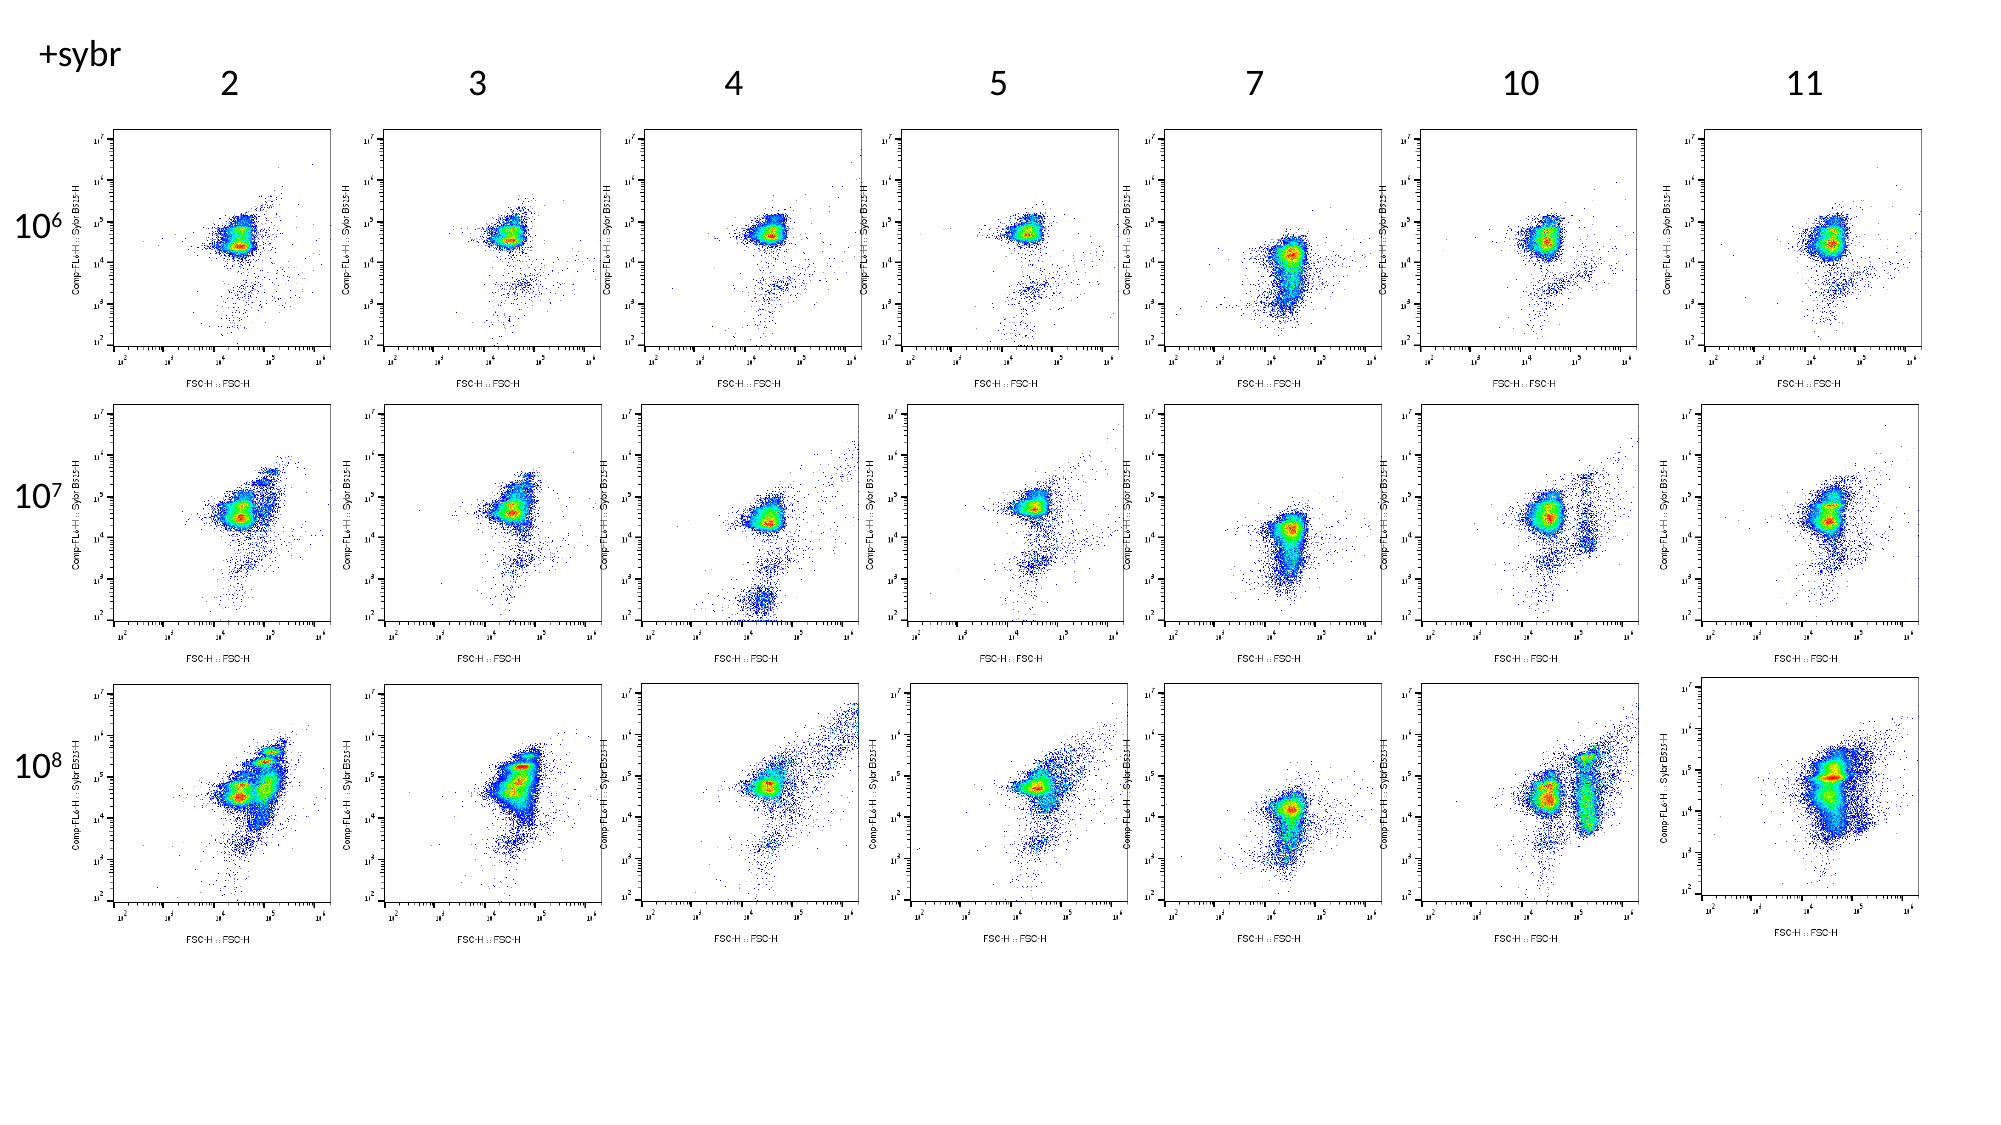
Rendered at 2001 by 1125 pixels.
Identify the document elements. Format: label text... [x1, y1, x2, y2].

text_box +sybr [24, 21, 169, 82]
picture [1661, 129, 1922, 389]
picture [1658, 404, 1919, 664]
picture [70, 684, 331, 945]
picture [340, 129, 1119, 389]
picture [341, 683, 859, 945]
picture [867, 683, 1639, 944]
picture [70, 129, 331, 389]
picture [1658, 677, 1919, 938]
text_box 106 107 108 [0, 193, 121, 794]
text_box 2 3 4 5 7 10 11 [179, 50, 1901, 111]
picture [864, 404, 1639, 664]
picture [1121, 129, 1637, 389]
picture [341, 404, 859, 664]
picture [70, 404, 331, 664]
